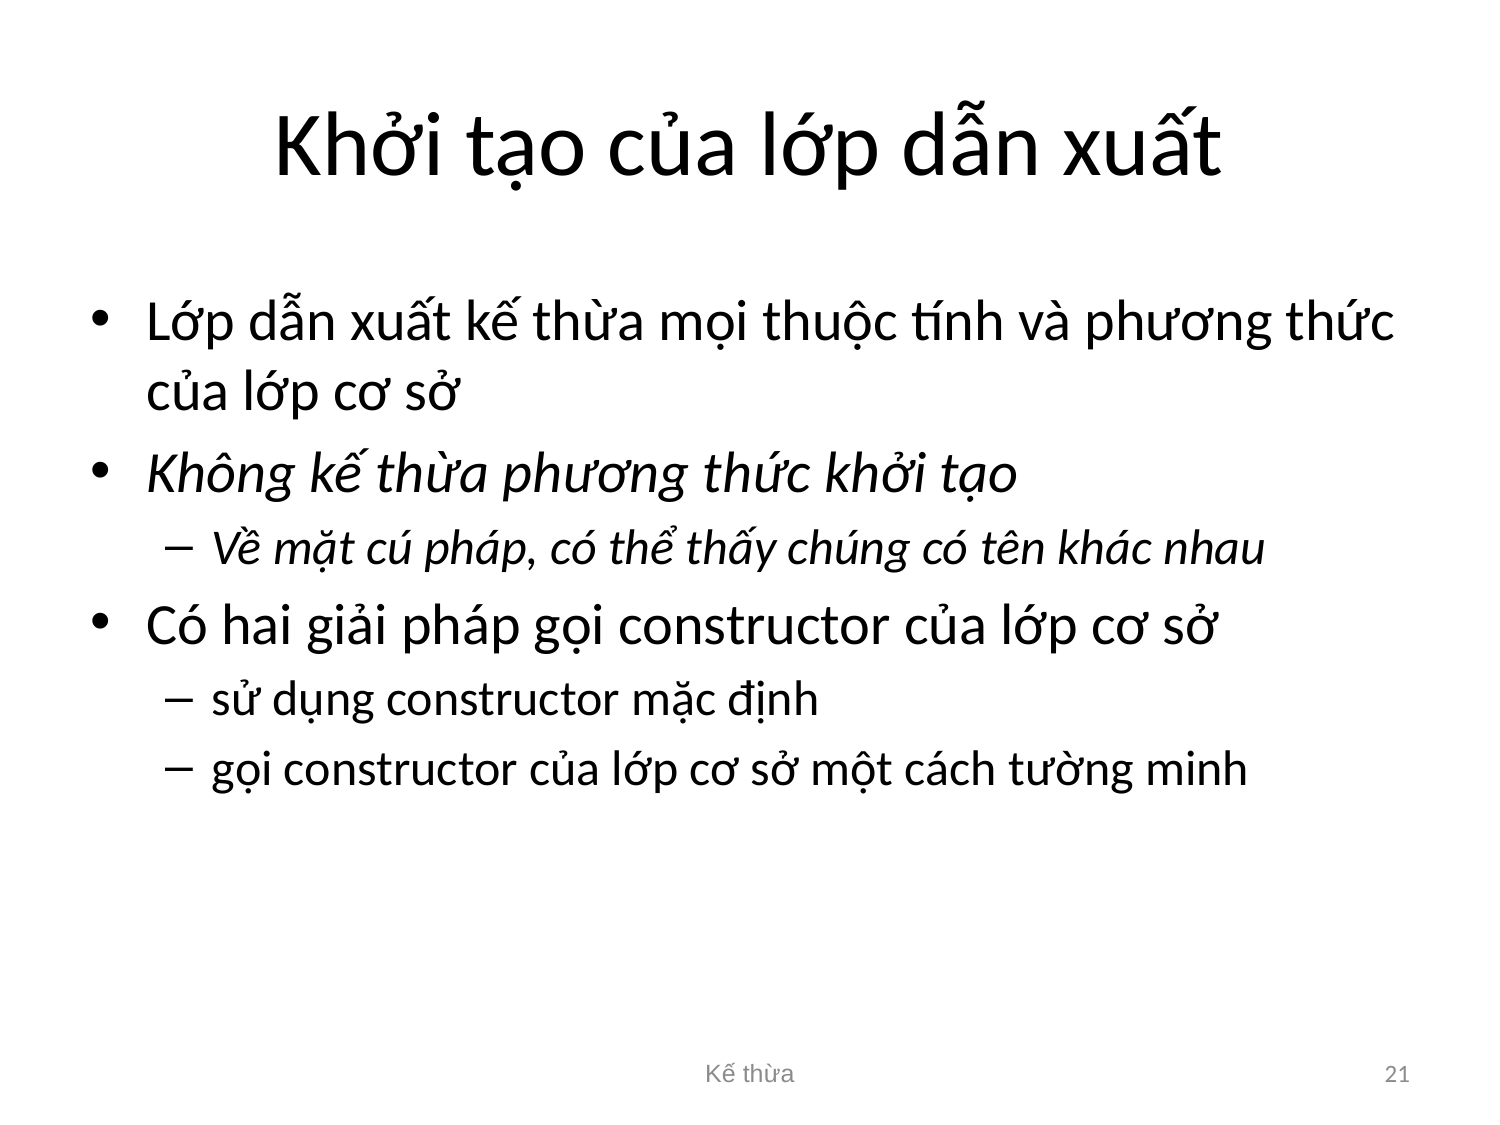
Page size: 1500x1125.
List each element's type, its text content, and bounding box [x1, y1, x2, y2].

slide_number 21 [1074, 1042, 1425, 1103]
footer Kế thừa [512, 1042, 988, 1103]
title Khởi tạo của lớp dẫn xuất [75, 45, 1425, 233]
list Lớp dẫn xuất kế thừa mọi thuộc tính và phương thức của lớp cơ sở Không kế thừa phương thức khởi tạo Về mặt cú pháp, có thể thấy chúng có tên khác nhau Có hai giải pháp gọi constructor của lớp cơ sở sử dụng constructor mặc định gọi constructor của lớp cơ sở một cách tường minh [75, 275, 1425, 975]
